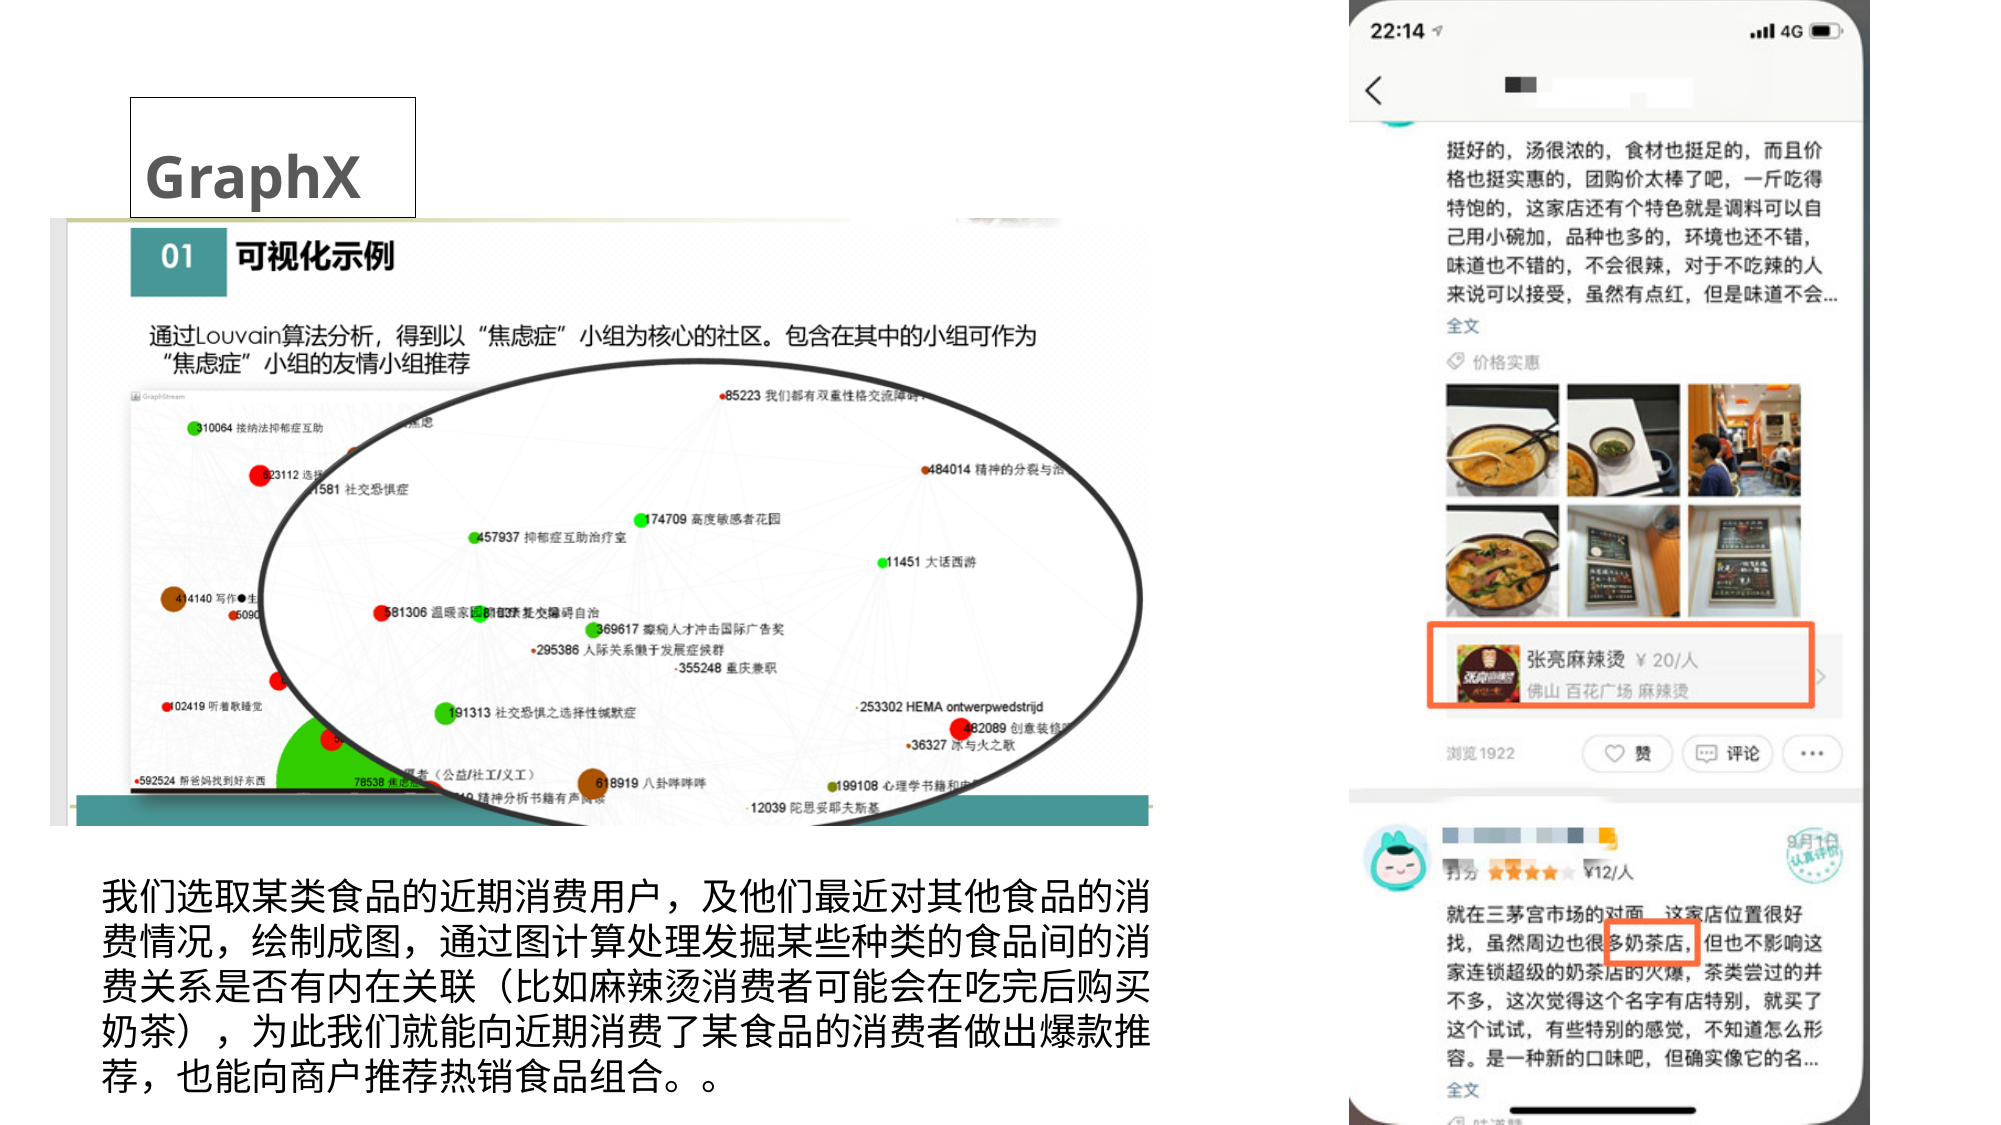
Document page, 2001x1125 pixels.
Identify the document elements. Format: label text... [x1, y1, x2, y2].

picture [50, 218, 1153, 826]
picture [1349, 0, 1870, 1125]
text_box GraphX [130, 97, 416, 218]
text_box 我们选取某类食品的近期消费用户，及他们最近对其他食品的消费情况，绘制成图，通过图计算处理发掘某些种类的食品间的消费关系是否有内在关联（比如麻辣烫消费者可能会在吃完后购买奶茶），为此我们就能向近期消费了某食品的消费者做出爆款推荐，也能向商户推荐热销食品组合。。 [86, 865, 1189, 1106]
